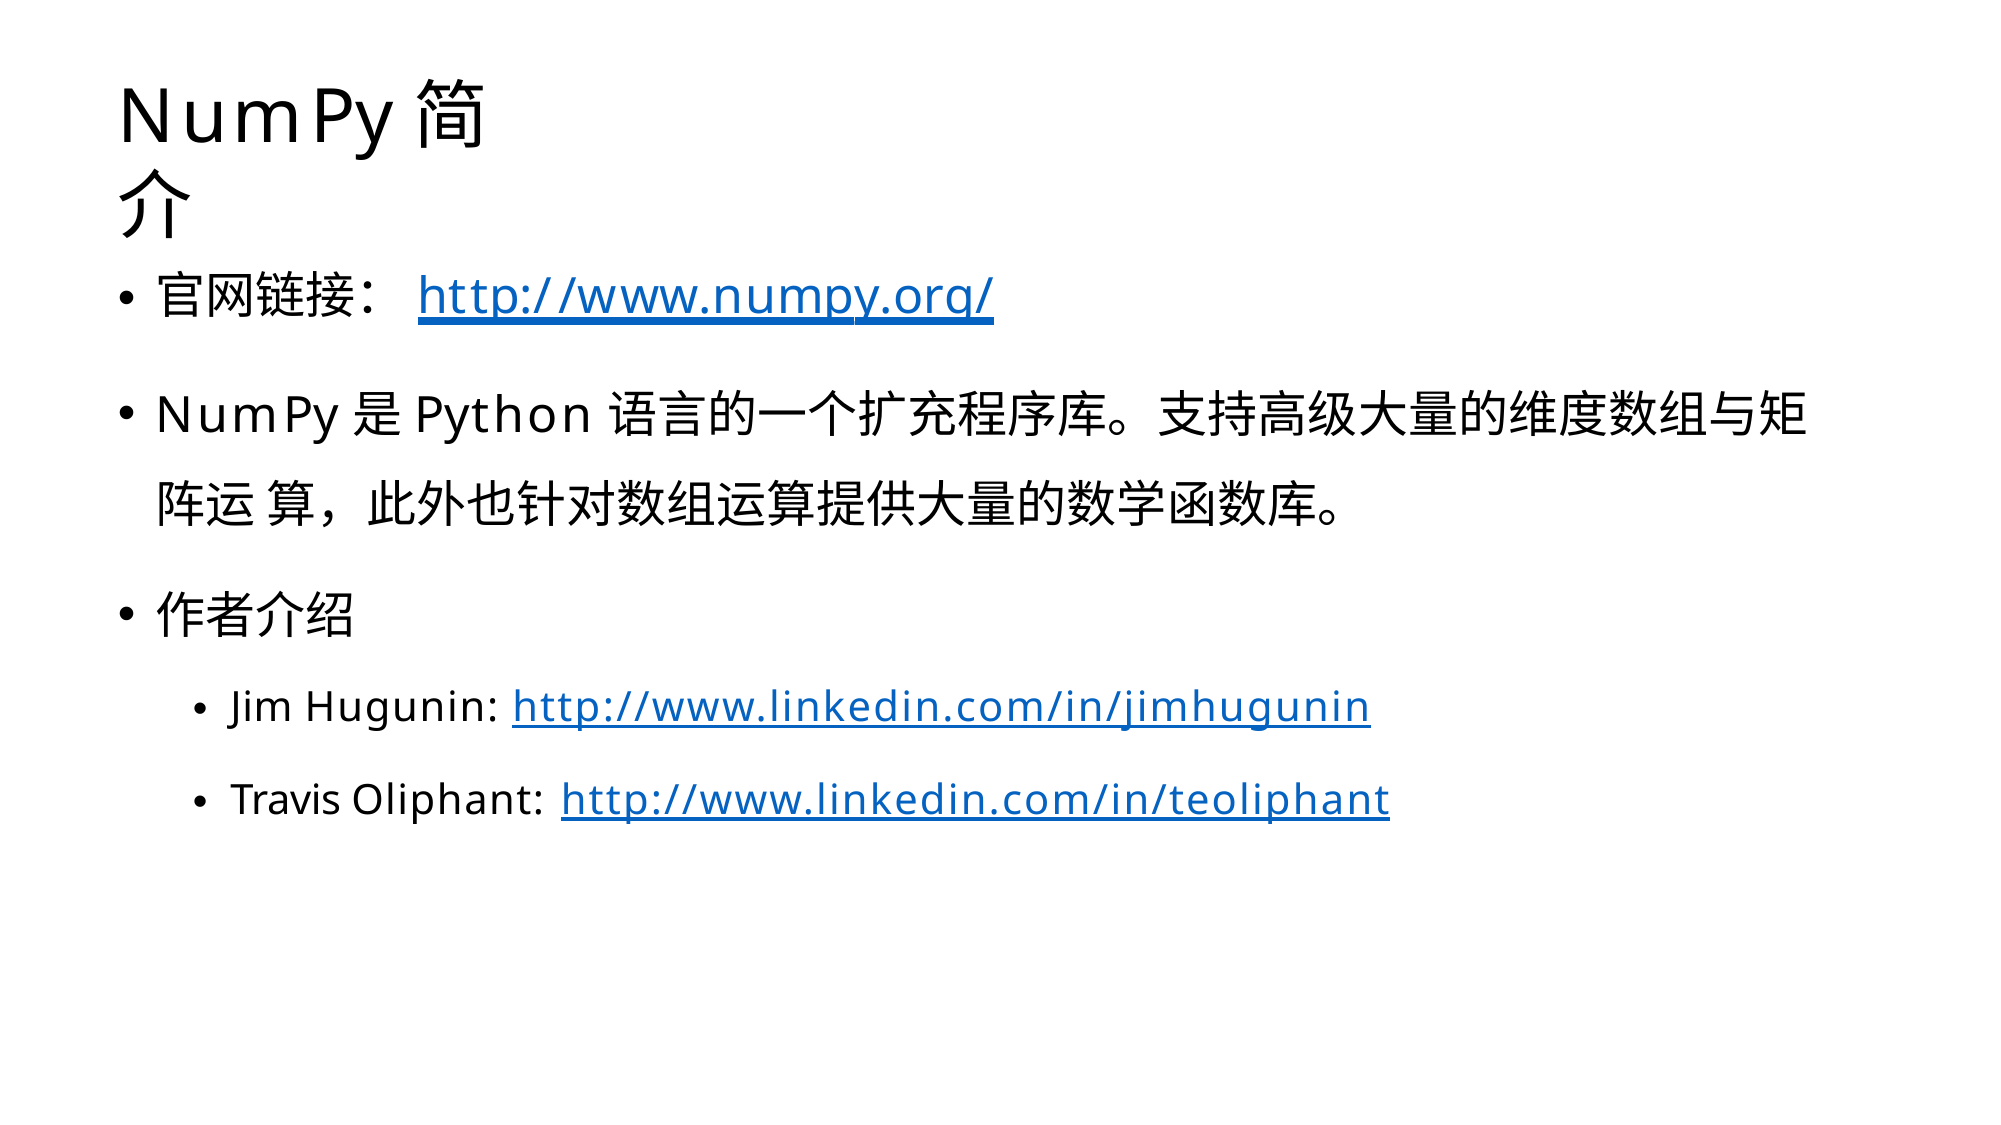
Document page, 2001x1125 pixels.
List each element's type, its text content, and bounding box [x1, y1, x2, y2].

text_box 官网链接：http://www.numpy.org/ NumPy是Python语言的一个扩充程序库。支持高级大量的维度数组与矩阵运 算，此外也针对数组运算提供大量的数学函数库。 作者介绍 Jim Hugunin: http://www.linkedin.com/in/jimhugunin Travis Oliphant: http://www.linkedin.com/in/teoliphant [115, 261, 1853, 830]
title NumPy简介 [115, 65, 534, 256]
